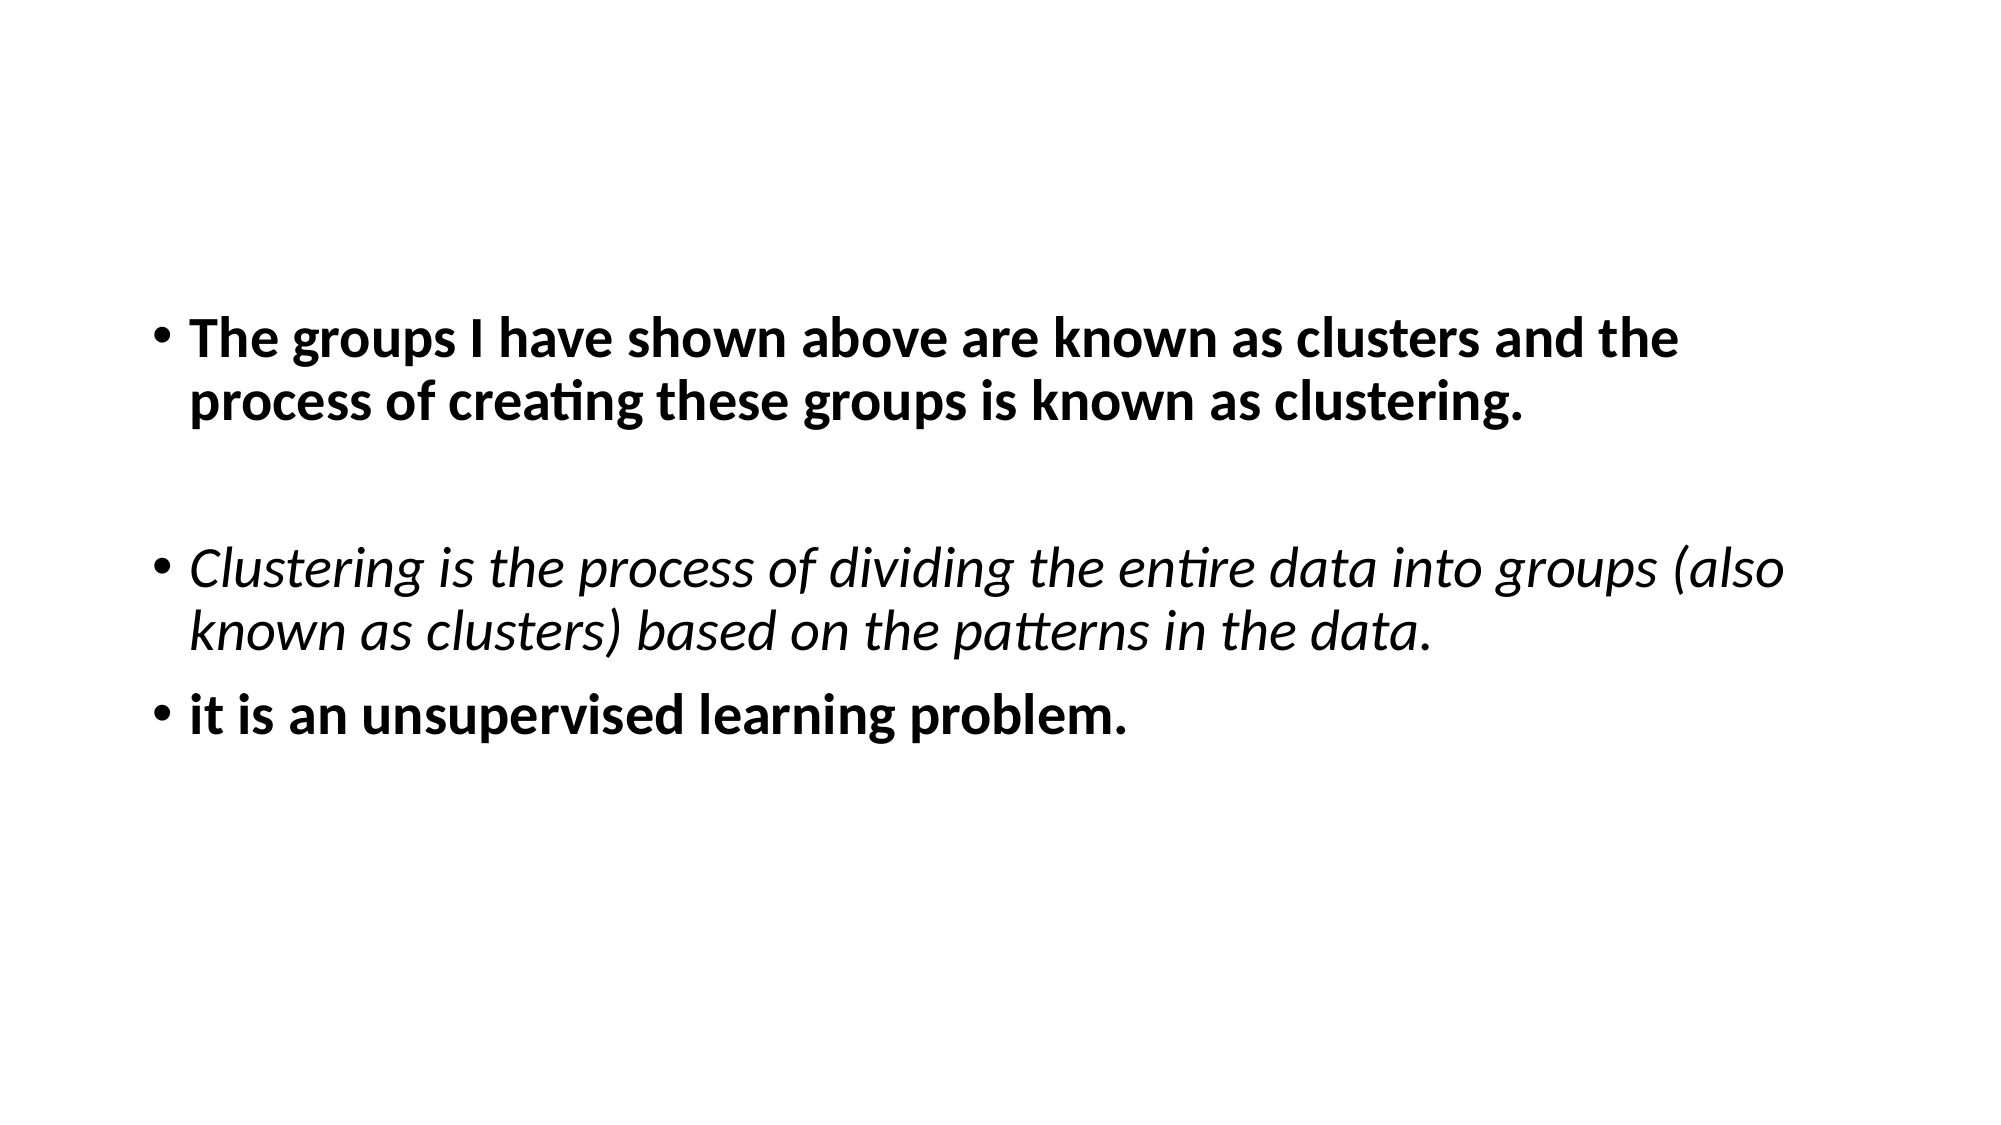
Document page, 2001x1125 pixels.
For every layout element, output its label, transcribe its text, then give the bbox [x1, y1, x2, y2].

list The groups I have shown above are known as clusters and the process of creating these groups is known as clustering. Clustering is the process of dividing the entire data into groups (also known as clusters) based on the patterns in the data. it is an unsupervised learning problem. [137, 299, 1863, 1014]
